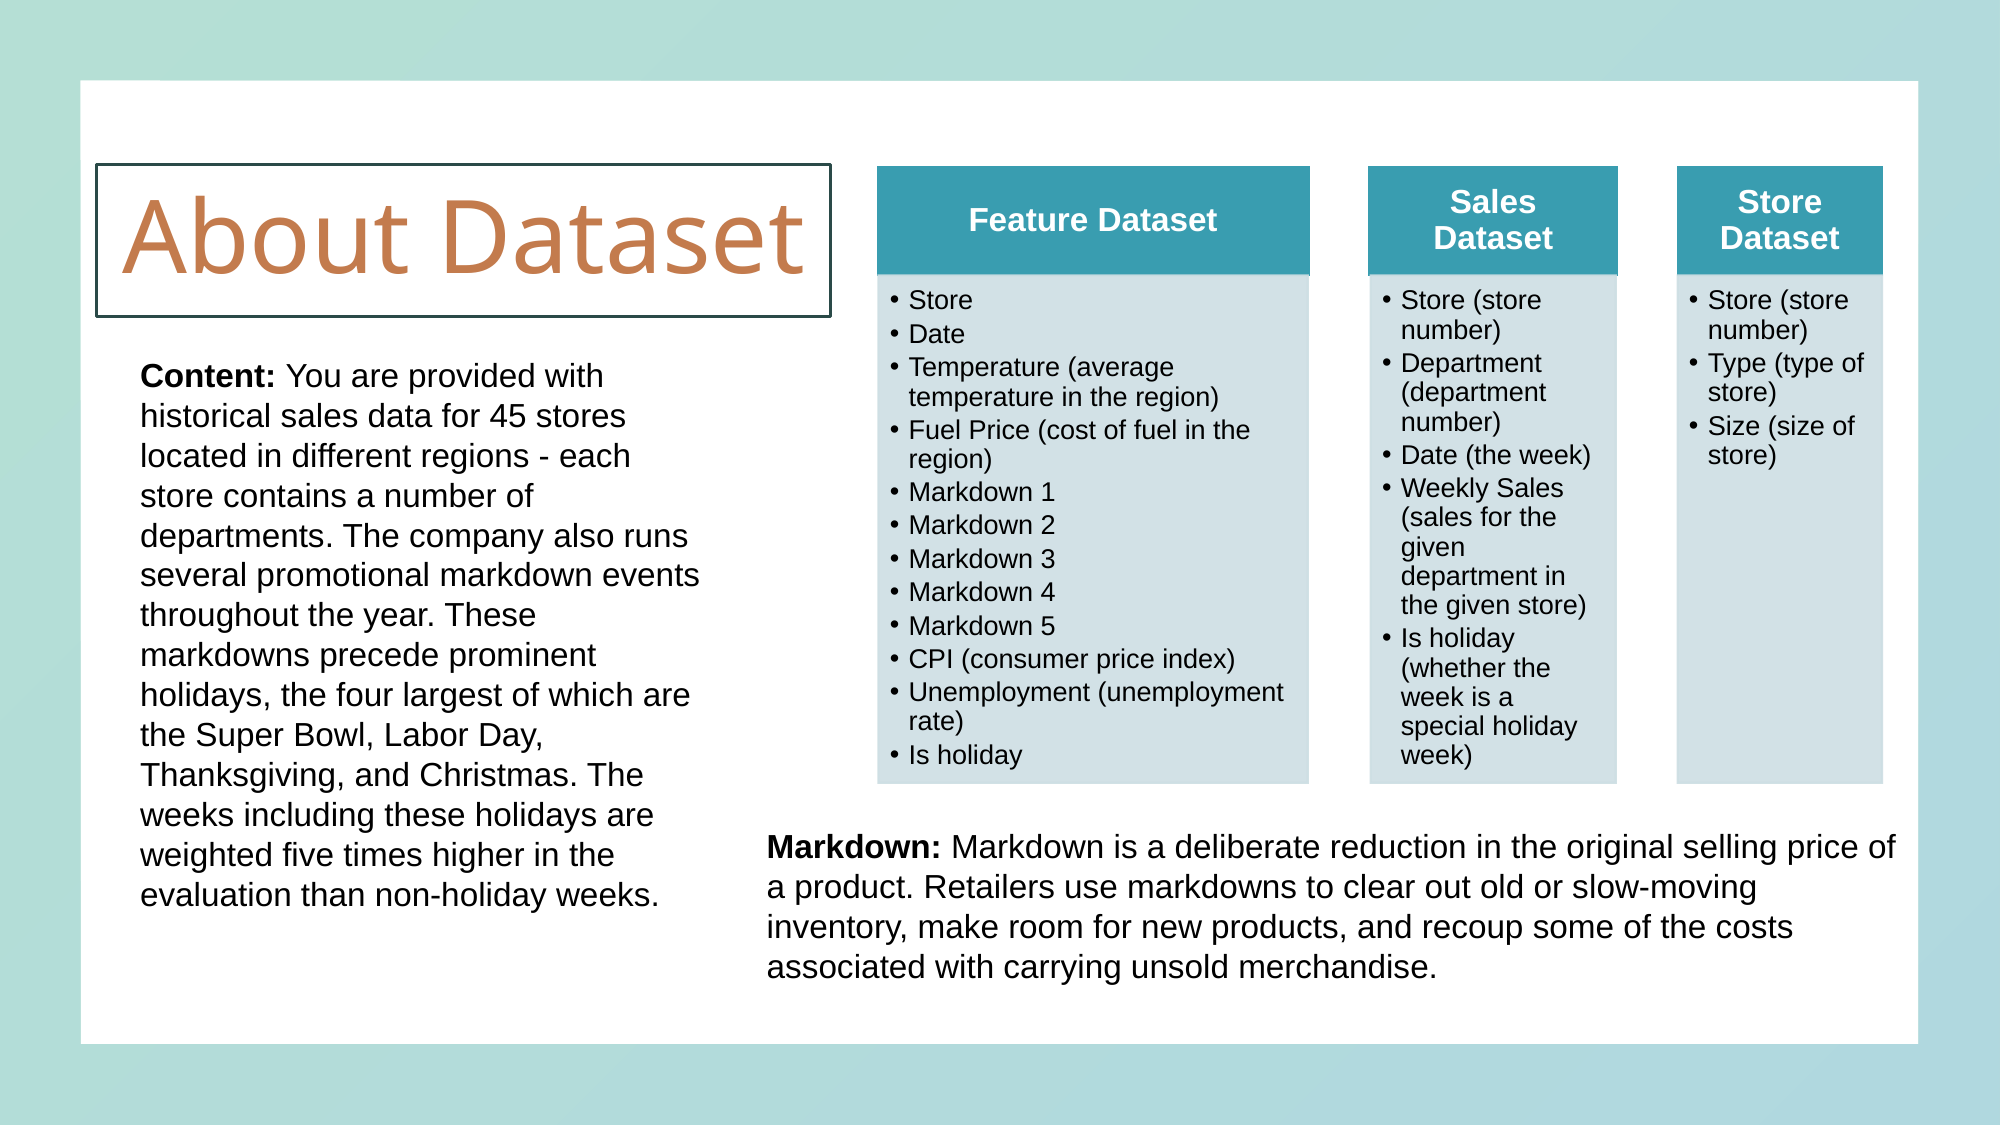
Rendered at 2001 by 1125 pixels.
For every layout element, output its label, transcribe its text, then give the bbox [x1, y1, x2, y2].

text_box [877, 166, 1883, 783]
text_box Content: You are provided with historical sales data for 45 stores located in different regions - each store contains a number of departments. The company also runs several promotional markdown events throughout the year. These markdowns precede prominent holidays, the four largest of which are the Super Bowl, Labor Day, Thanksgiving, and Christmas. The weeks including these holidays are weighted five times higher in the evaluation than non-holiday weeks. [125, 346, 729, 921]
text_box Markdown: Markdown is a deliberate reduction in the original selling price of a product. Retailers use markdowns to clear out old or slow-moving inventory, make room for new products, and recoup some of the costs associated with carrying unsold merchandise. [751, 817, 1917, 993]
title About Dataset [96, 164, 831, 317]
